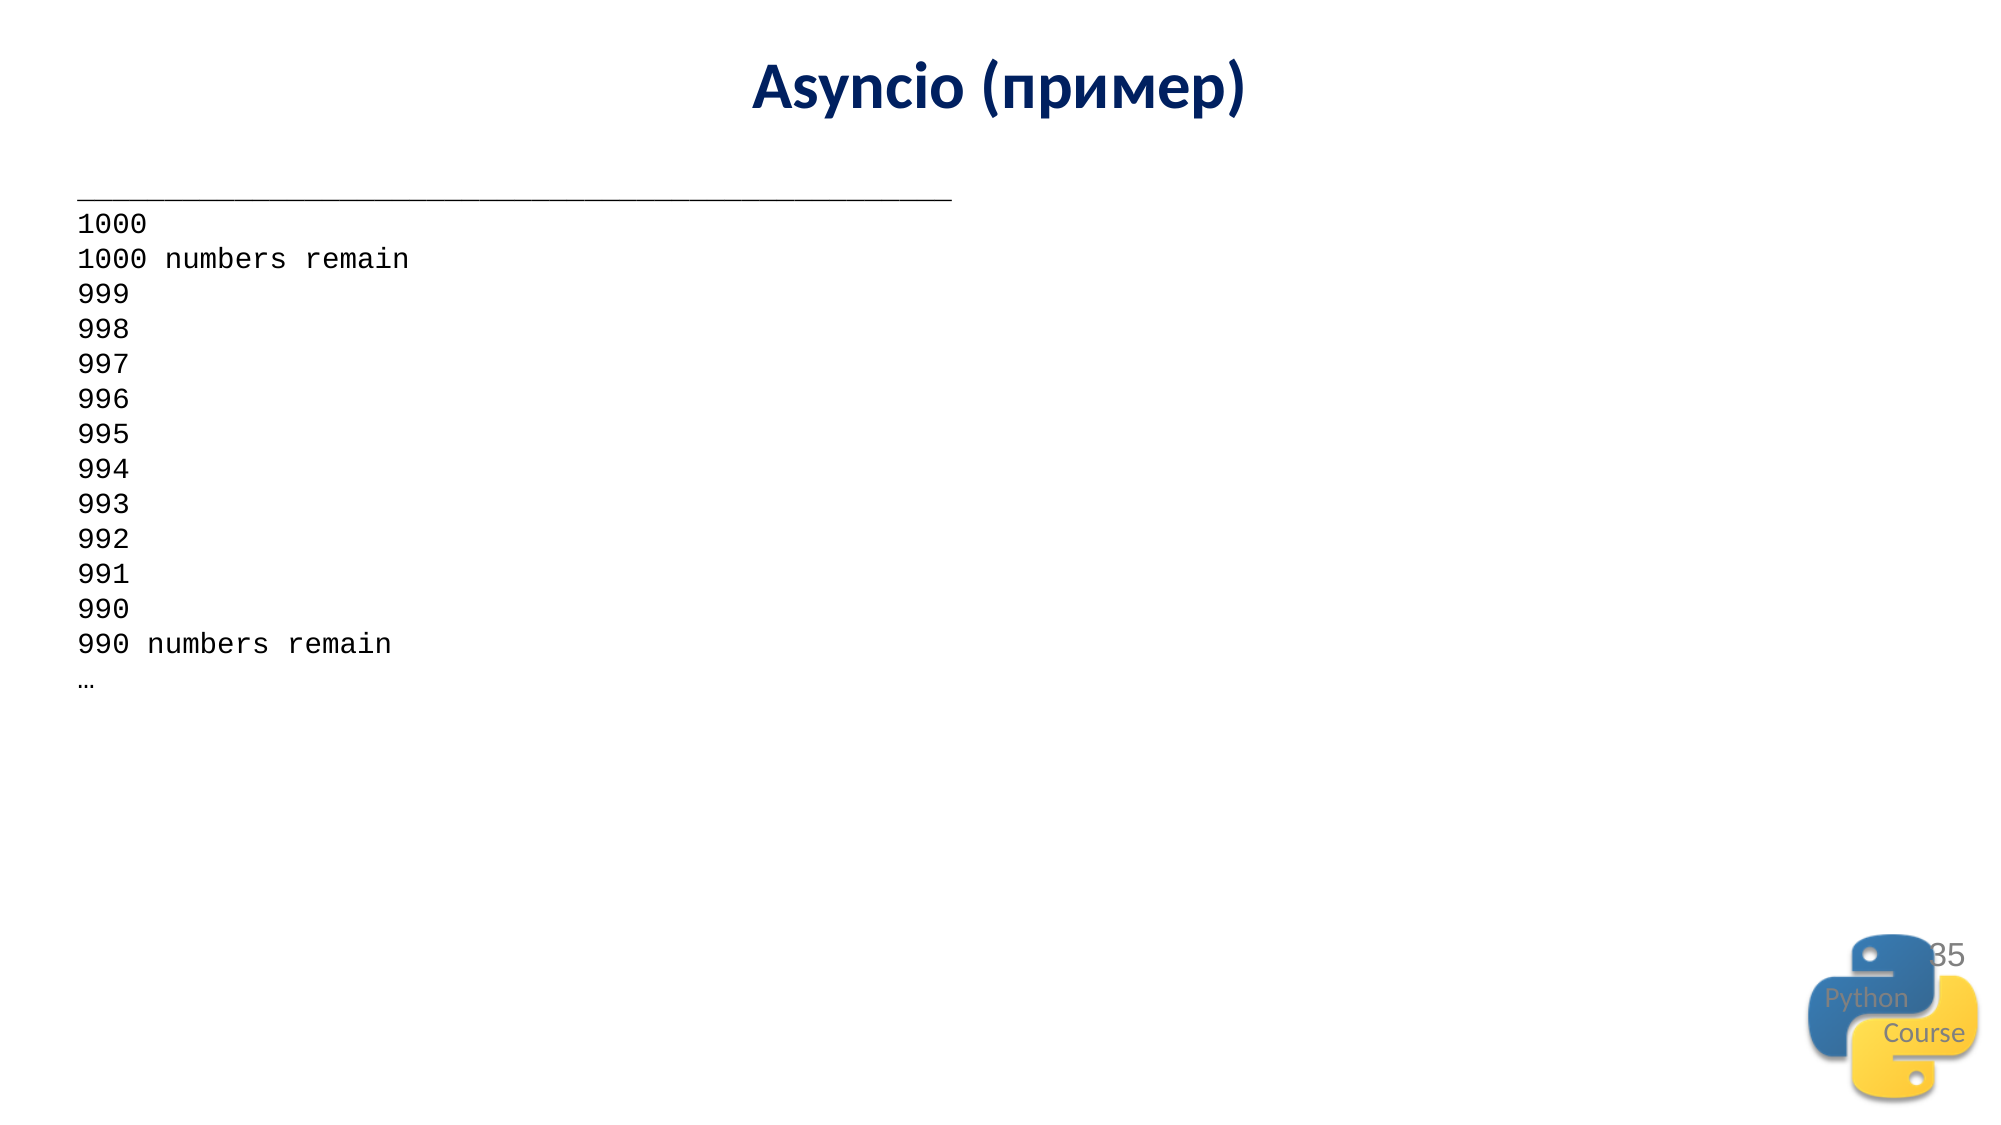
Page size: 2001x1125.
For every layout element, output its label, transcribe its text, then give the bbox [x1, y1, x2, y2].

picture [1936, 945, 1941, 953]
picture [1936, 956, 1942, 964]
picture [1801, 932, 1985, 1110]
title Asyncio (пример) [0, 34, 2000, 149]
text_box __________________________________________________ 1000 1000 numbers remain 999 998 997 996 995 994 993 992 991 990 990 numbers remain … [62, 162, 1936, 1097]
